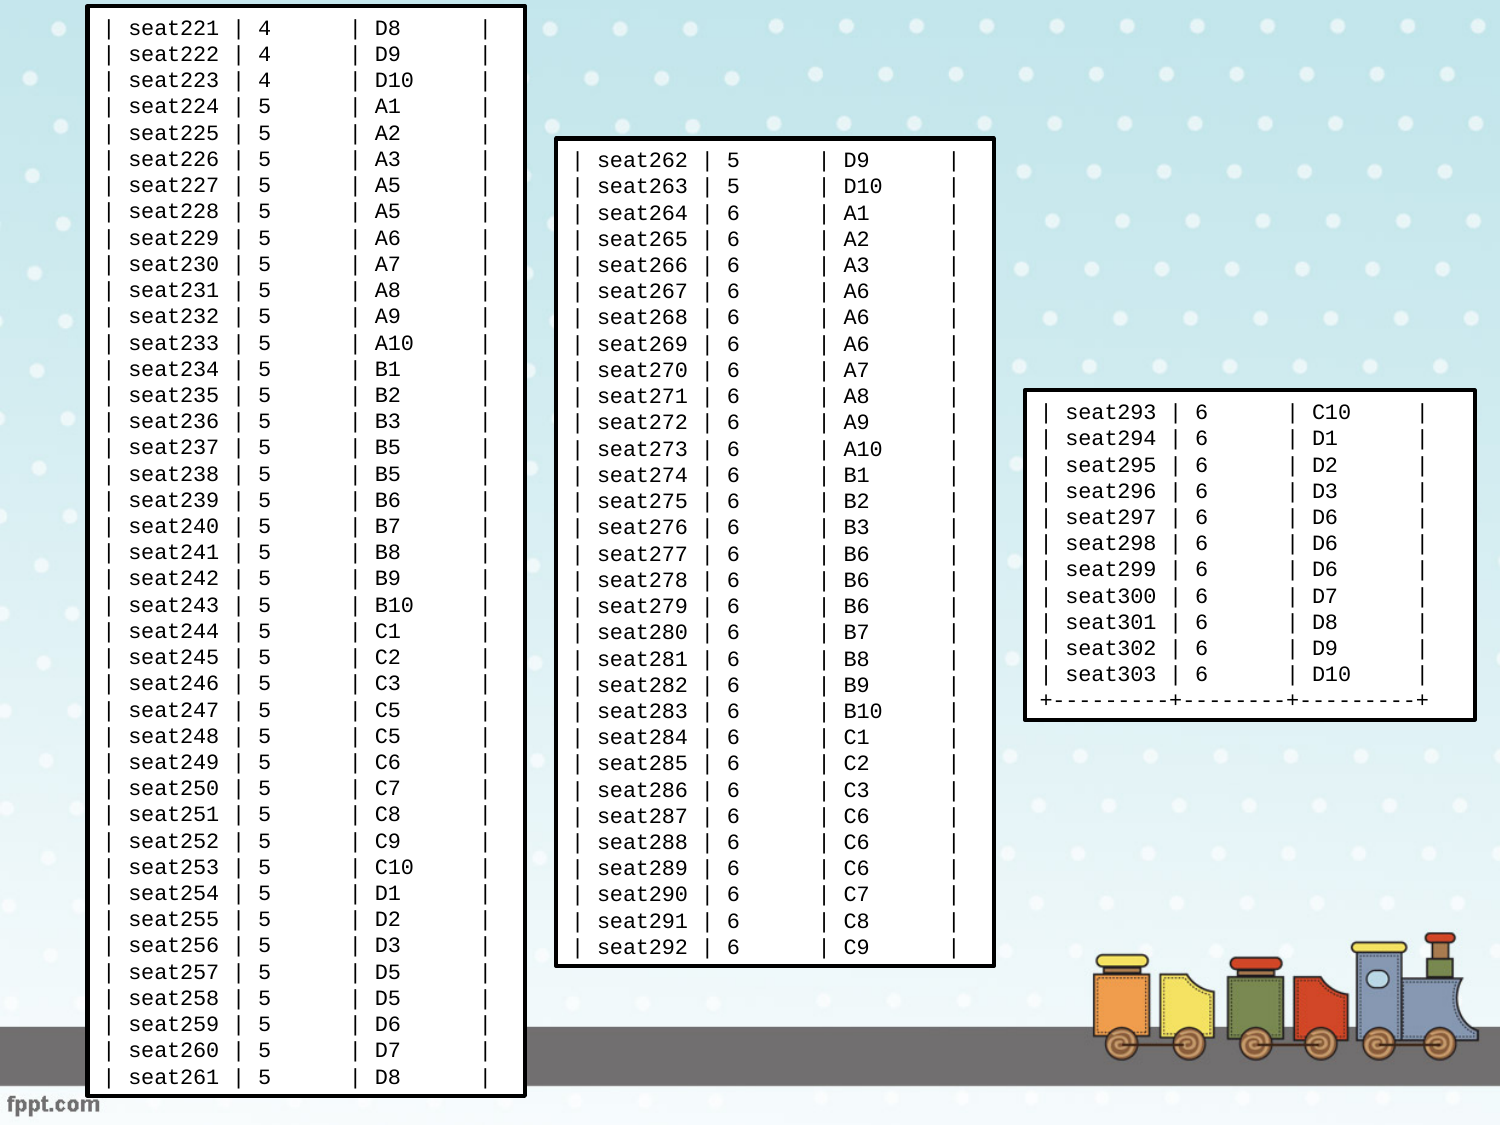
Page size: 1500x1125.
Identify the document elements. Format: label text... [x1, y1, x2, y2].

picture [0, 0, 1500, 1125]
text_box | seat221 | 4 | D8 | | seat222 | 4 | D9 | | seat223 | 4 | D10 | | seat224 | 5 | A1 | | seat225 | 5 | A2 | | seat226 | 5 | A3 | | seat227 | 5 | A5 | | seat228 | 5 | A5 | | seat229 | 5 | A6 | | seat230 | 5 | A7 | | seat231 | 5 | A8 | | seat232 | 5 | A9 | | seat233 | 5 | A10 | | seat234 | 5 | B1 | | seat235 | 5 | B2 | | seat236 | 5 | B3 | | seat237 | 5 | B5 | | seat238 | 5 | B5 | | seat239 | 5 | B6 | | seat240 | 5 | B7 | | seat241 | 5 | B8 | | seat242 | 5 | B9 | | seat243 | 5 | B10 | | seat244 | 5 | C1 | | seat245 | 5 | C2 | | seat246 | 5 | C3 | | seat247 | 5 | C5 | | seat248 | 5 | C5 | | seat249 | 5 | C6 | | seat250 | 5 | C7 | | seat251 | 5 | C8 | | seat252 | 5 | C9 | | seat253 | 5 | C10 | | seat254 | 5 | D1 | | seat255 | 5 | D2 | | seat256 | 5 | D3 | | seat257 | 5 | D5 | | seat258 | 5 | D5 | | seat259 | 5 | D6 | | seat260 | 5 | D7 | | seat261 | 5 | D8 | [85, 4, 527, 1098]
text_box | seat262 | 5 | D9 | | seat263 | 5 | D10 | | seat264 | 6 | A1 | | seat265 | 6 | A2 | | seat266 | 6 | A3 | | seat267 | 6 | A6 | | seat268 | 6 | A6 | | seat269 | 6 | A6 | | seat270 | 6 | A7 | | seat271 | 6 | A8 | | seat272 | 6 | A9 | | seat273 | 6 | A10 | | seat274 | 6 | B1 | | seat275 | 6 | B2 | | seat276 | 6 | B3 | | seat277 | 6 | B6 | | seat278 | 6 | B6 | | seat279 | 6 | B6 | | seat280 | 6 | B7 | | seat281 | 6 | B8 | | seat282 | 6 | B9 | | seat283 | 6 | B10 | | seat284 | 6 | C1 | | seat285 | 6 | C2 | | seat286 | 6 | C3 | | seat287 | 6 | C6 | | seat288 | 6 | C6 | | seat289 | 6 | C6 | | seat290 | 6 | C7 | | seat291 | 6 | C8 | | seat292 | 6 | C9 | [554, 136, 996, 968]
text_box | seat293 | 6 | C10 | | seat294 | 6 | D1 | | seat295 | 6 | D2 | | seat296 | 6 | D3 | | seat297 | 6 | D6 | | seat298 | 6 | D6 | | seat299 | 6 | D6 | | seat300 | 6 | D7 | | seat301 | 6 | D8 | | seat302 | 6 | D9 | | seat303 | 6 | D10 | +---------+--------+---------+ [1023, 388, 1477, 722]
